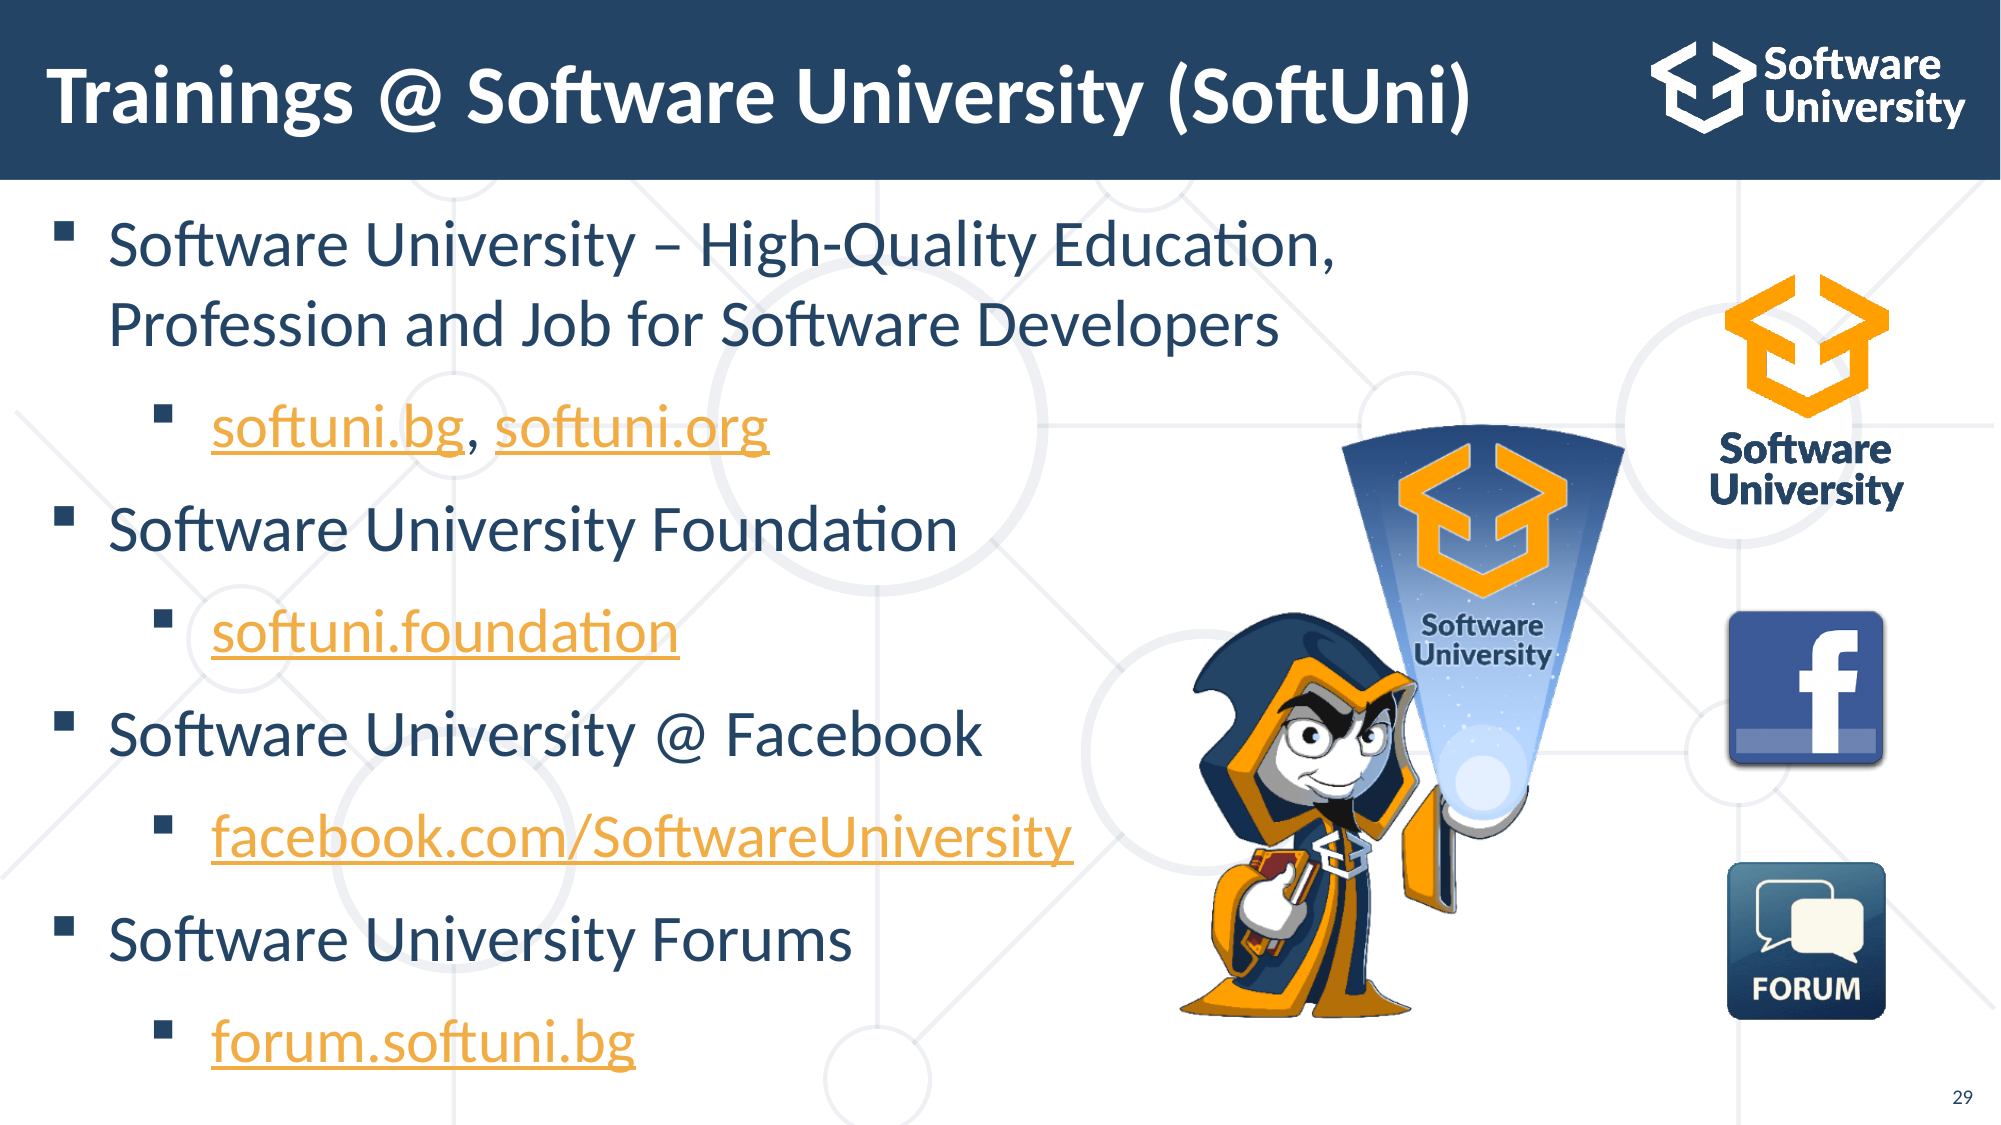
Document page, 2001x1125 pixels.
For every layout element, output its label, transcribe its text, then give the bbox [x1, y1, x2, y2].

picture [1723, 605, 1889, 773]
picture [1458, 423, 1627, 1020]
picture [1726, 861, 1886, 1020]
picture [1651, 41, 1966, 134]
picture [1708, 274, 1904, 517]
list Software University – High-Quality Education, Profession and Job for Software Developers softuni.bg, softuni.org Software University Foundation softuni.foundation Software University @ Facebook facebook.com/SoftwareUniversity Software University Forums forum.softuni.bg [31, 193, 1458, 1094]
text_box 29 [1927, 1067, 1989, 1117]
title Trainings @ Software University (SoftUni) [28, 17, 1627, 163]
